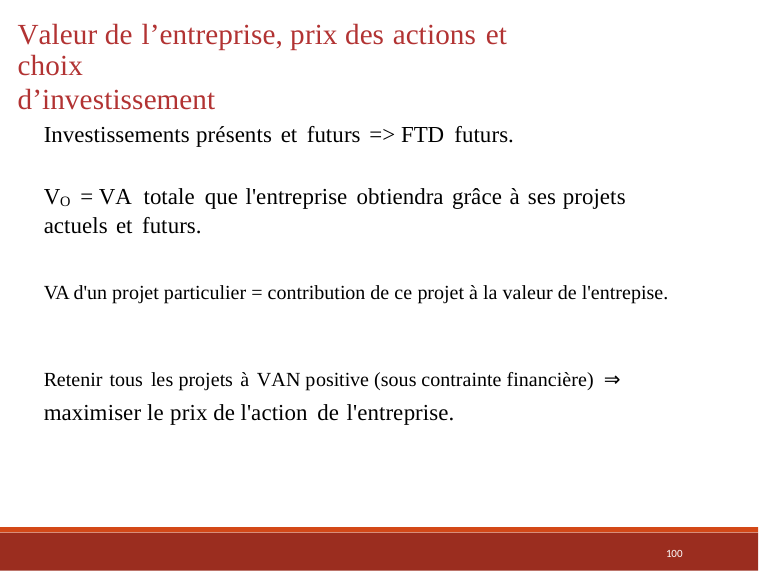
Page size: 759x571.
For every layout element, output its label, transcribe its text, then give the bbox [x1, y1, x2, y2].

text_box Valeur de l’entreprise, prix des actions et choix d’investissement [15, 20, 580, 92]
slide_number 100 [615, 537, 698, 569]
text_box Investissements présents et futurs => FTD futurs. VO = VA totale que l'entreprise obtiendra grâce à ses projets actuels et futurs. VA d'un projet particulier = contribution de ce projet à la valeur de l'entrepise. Retenir tous les projets à VAN positive (sous contrainte financière) ⇒ maximiser le prix de l'action de l'entreprise. [41, 122, 717, 498]
